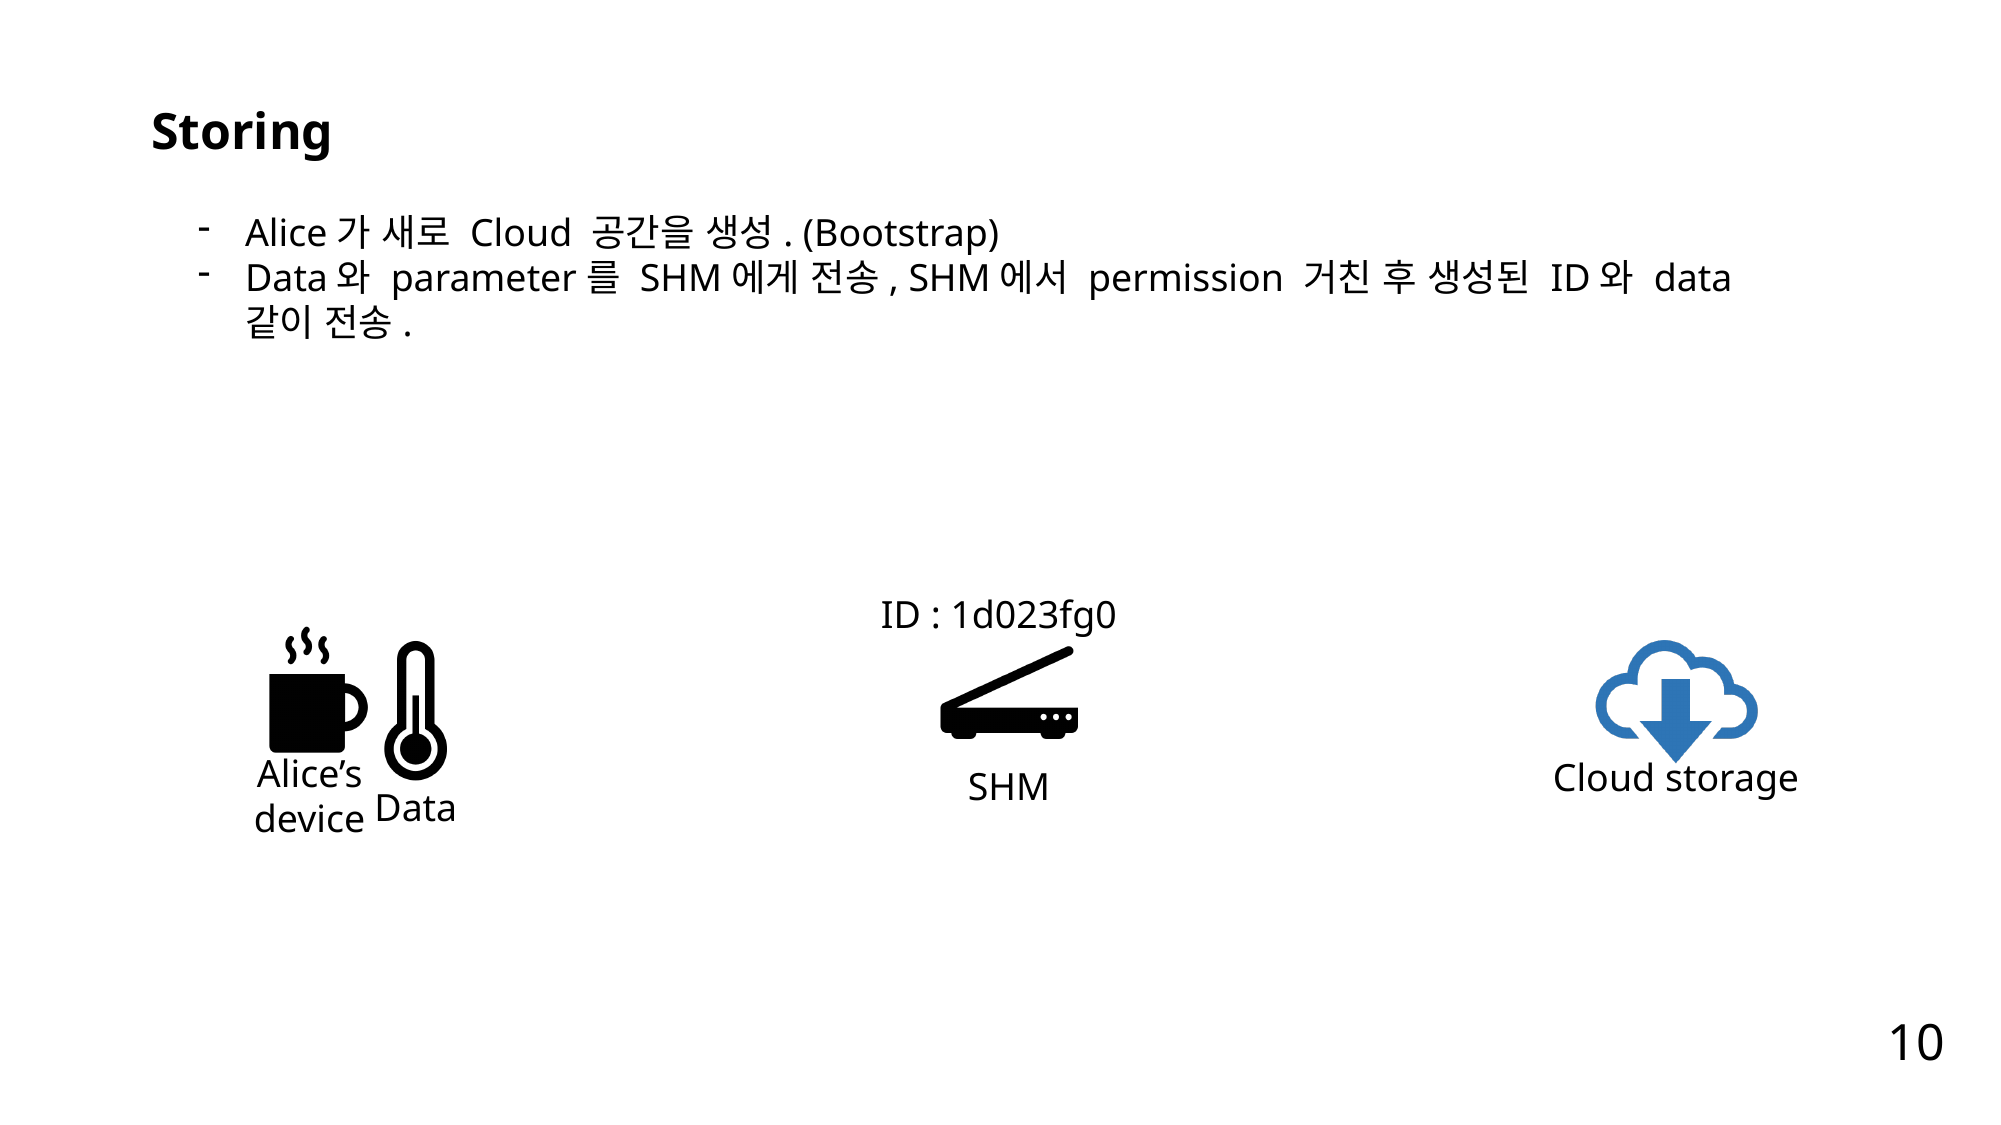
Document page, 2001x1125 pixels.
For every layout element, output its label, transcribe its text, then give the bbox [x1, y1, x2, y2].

text_box Alice’s device [135, 764, 340, 826]
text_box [340, 635, 491, 837]
text_box ID : 1d023fg0 [832, 583, 1166, 644]
text_box Storing [136, 92, 984, 168]
text_box Alice가 새로 Cloud 공간을 생성. (Bootstrap) Data와 parameter를 SHM에게 전송, SHM에서 permission 거친 후 생성된 ID와 data 같이 전송. [183, 201, 1800, 352]
picture [1592, 617, 1761, 786]
picture [933, 617, 1084, 768]
text_box Cloud storage [1533, 739, 1819, 813]
picture [243, 614, 394, 765]
text_box SHM [942, 768, 1076, 816]
text_box 10 [1873, 1003, 1972, 1079]
